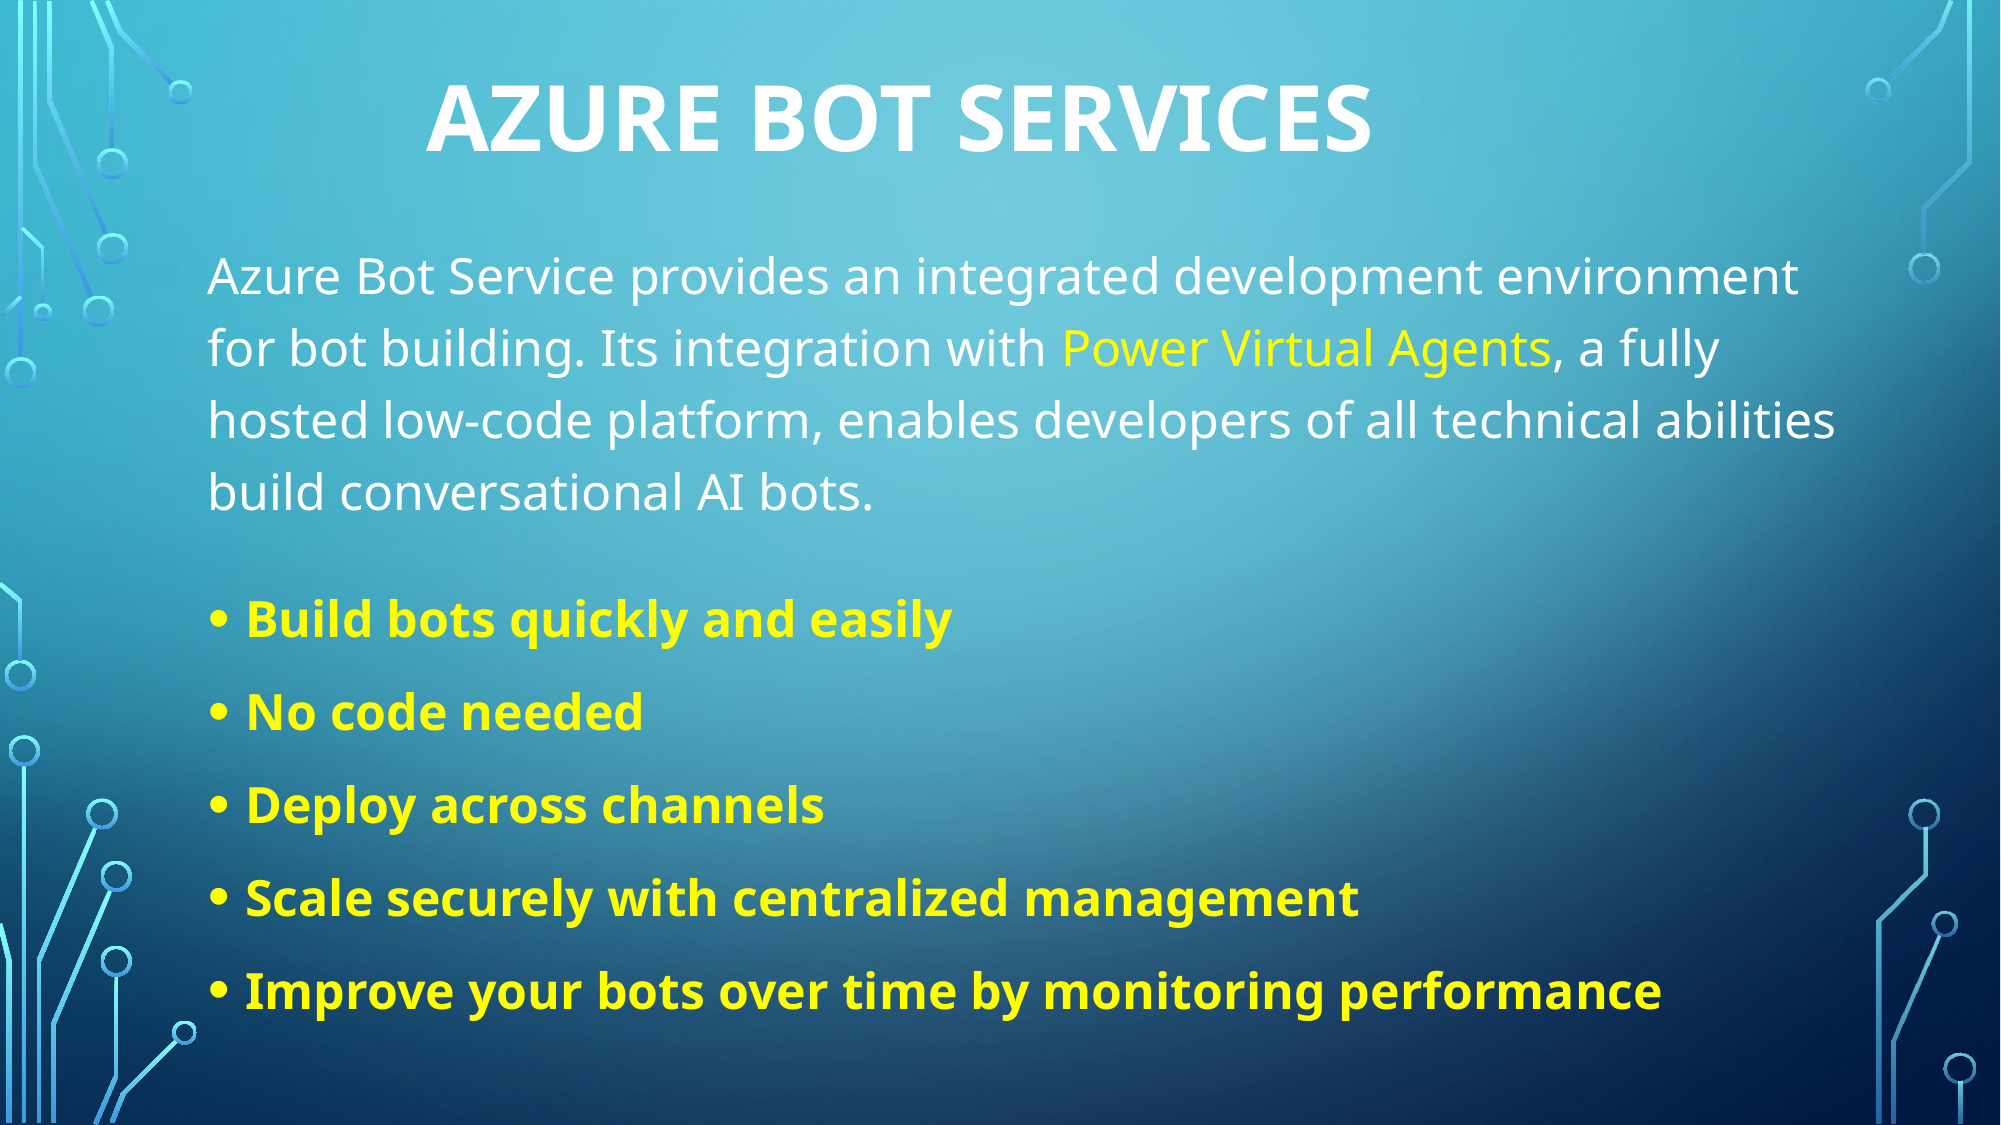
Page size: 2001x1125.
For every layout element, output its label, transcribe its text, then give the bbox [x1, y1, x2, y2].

list Build bots quickly and easily No code needed Deploy across channels Scale securely with centralized management Improve your bots over time by monitoring performance [192, 568, 1868, 1125]
text_box Azure Bot Service provides an integrated development environment for bot building. Its integration with Power Virtual Agents, a fully hosted low-code platform, enables developers of all technical abilities build conversational AI bots. [192, 224, 1853, 510]
title AZURE BOT SERVICES [411, 0, 2000, 243]
